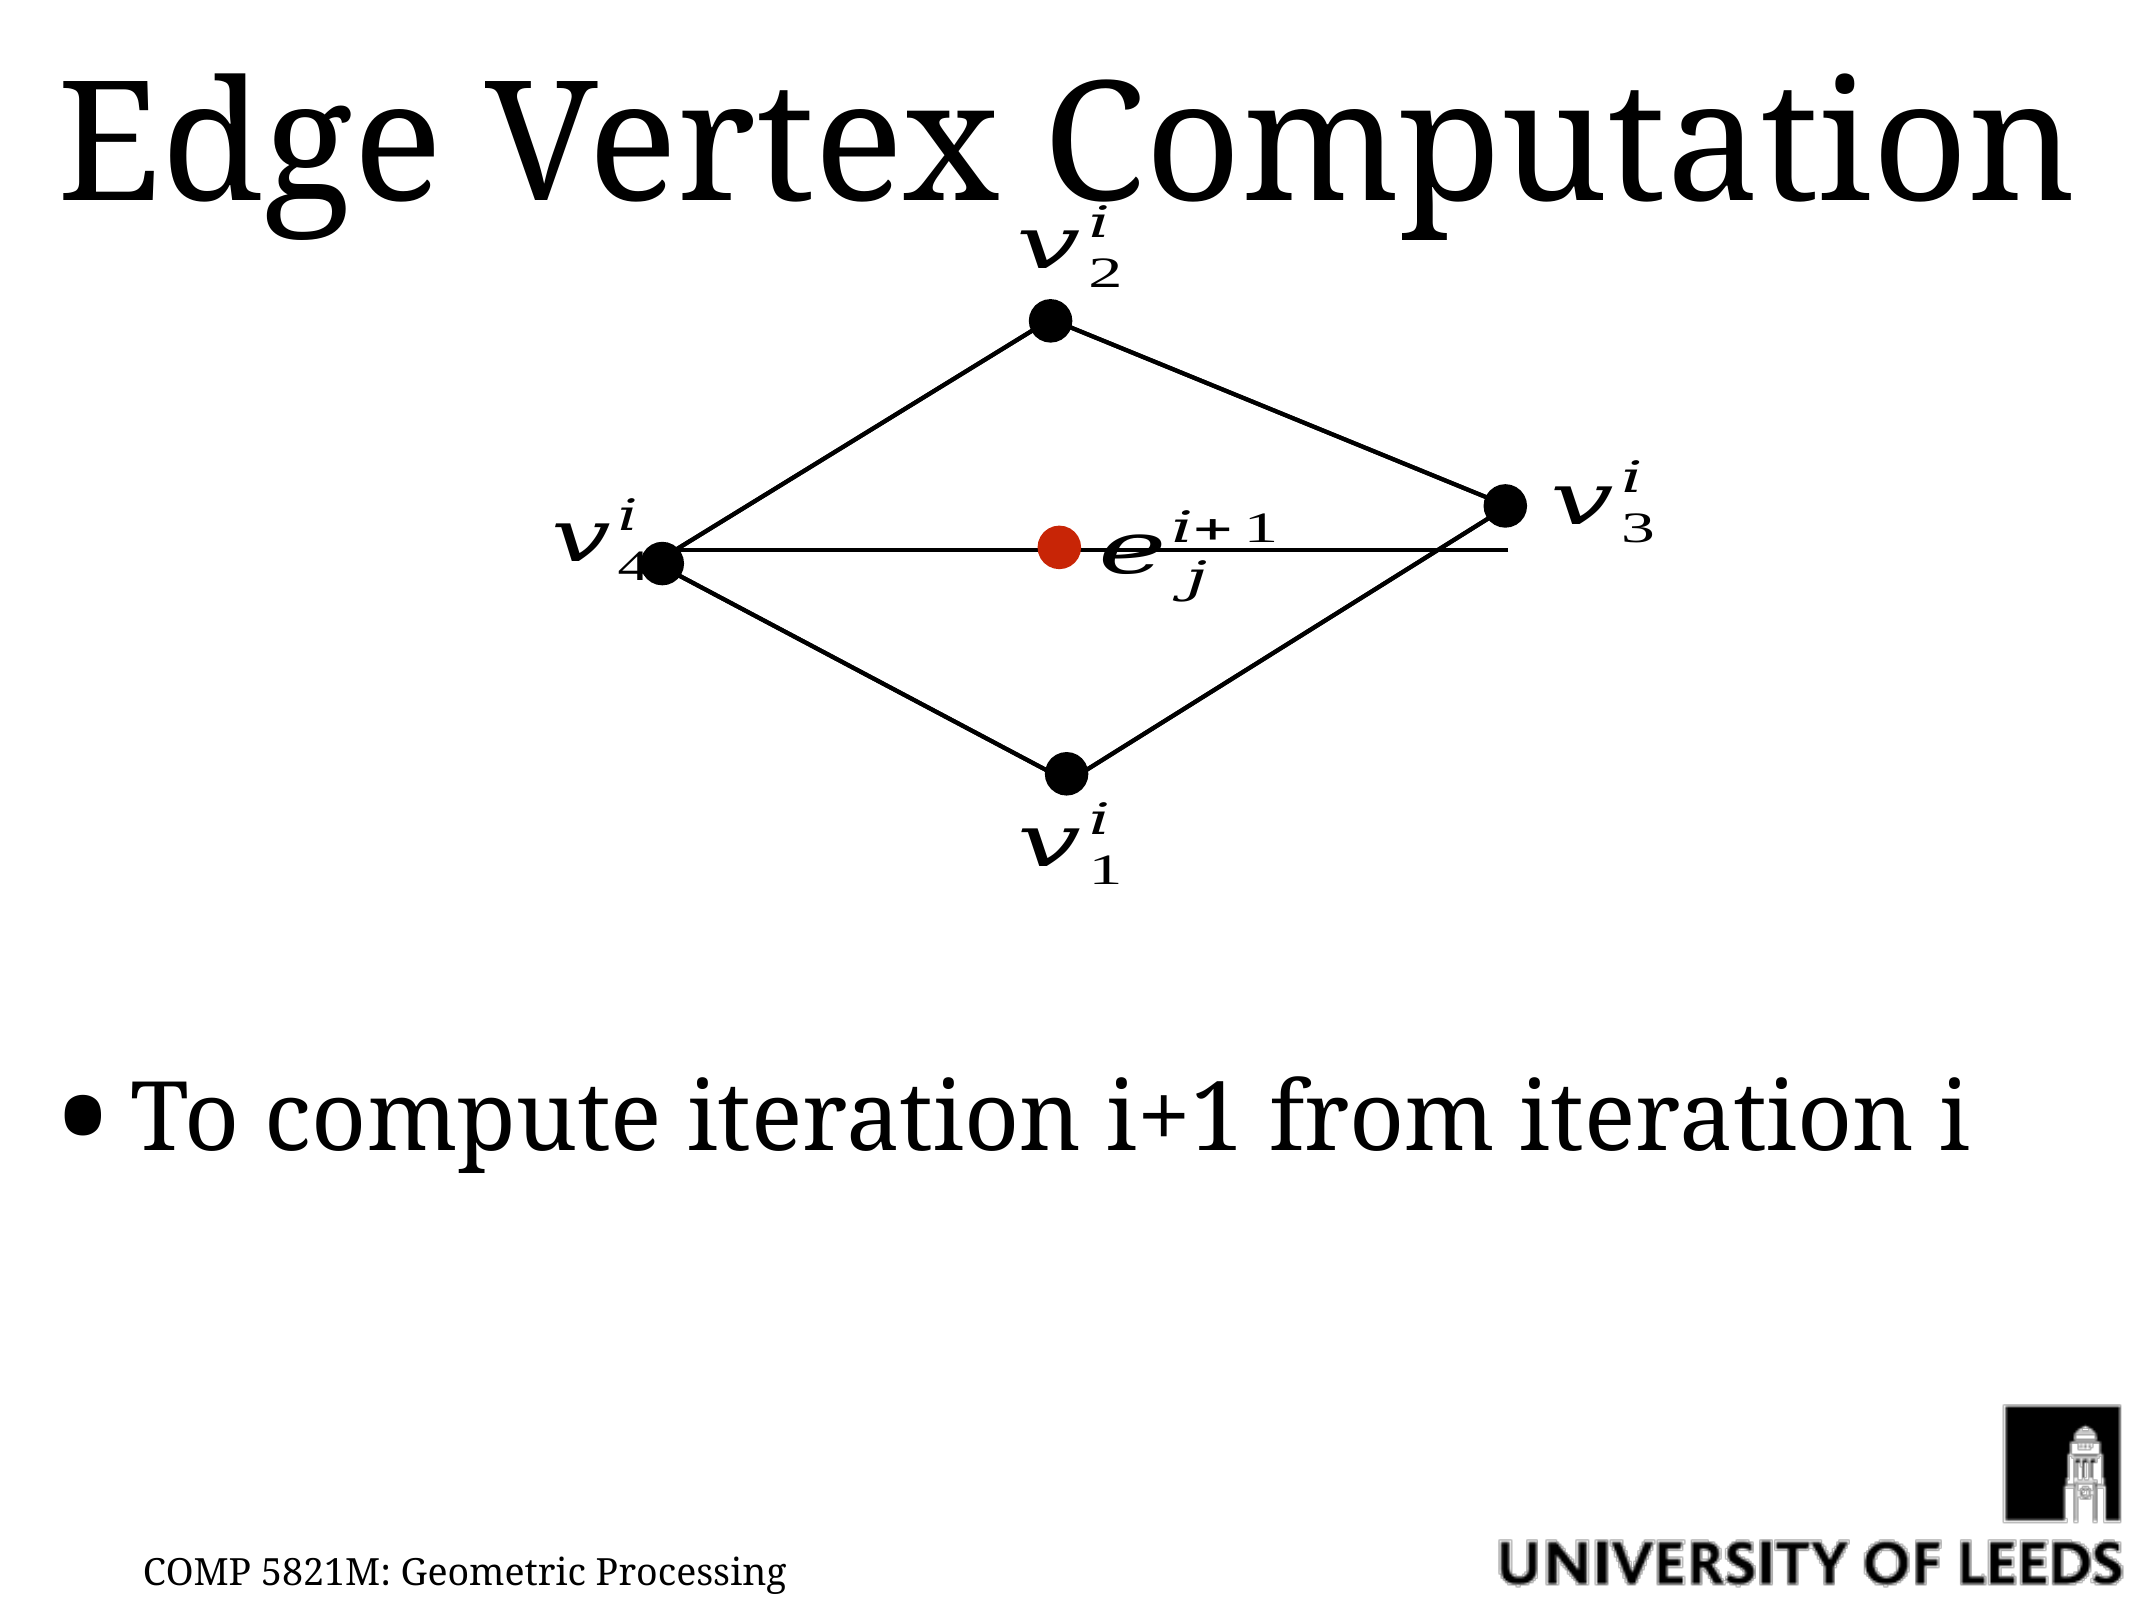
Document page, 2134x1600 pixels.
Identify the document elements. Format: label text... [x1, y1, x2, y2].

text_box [654, 319, 1582, 895]
picture [1491, 1339, 2132, 1600]
title Edge Vertex Computation [1, 7, 2134, 259]
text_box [551, 195, 1582, 782]
